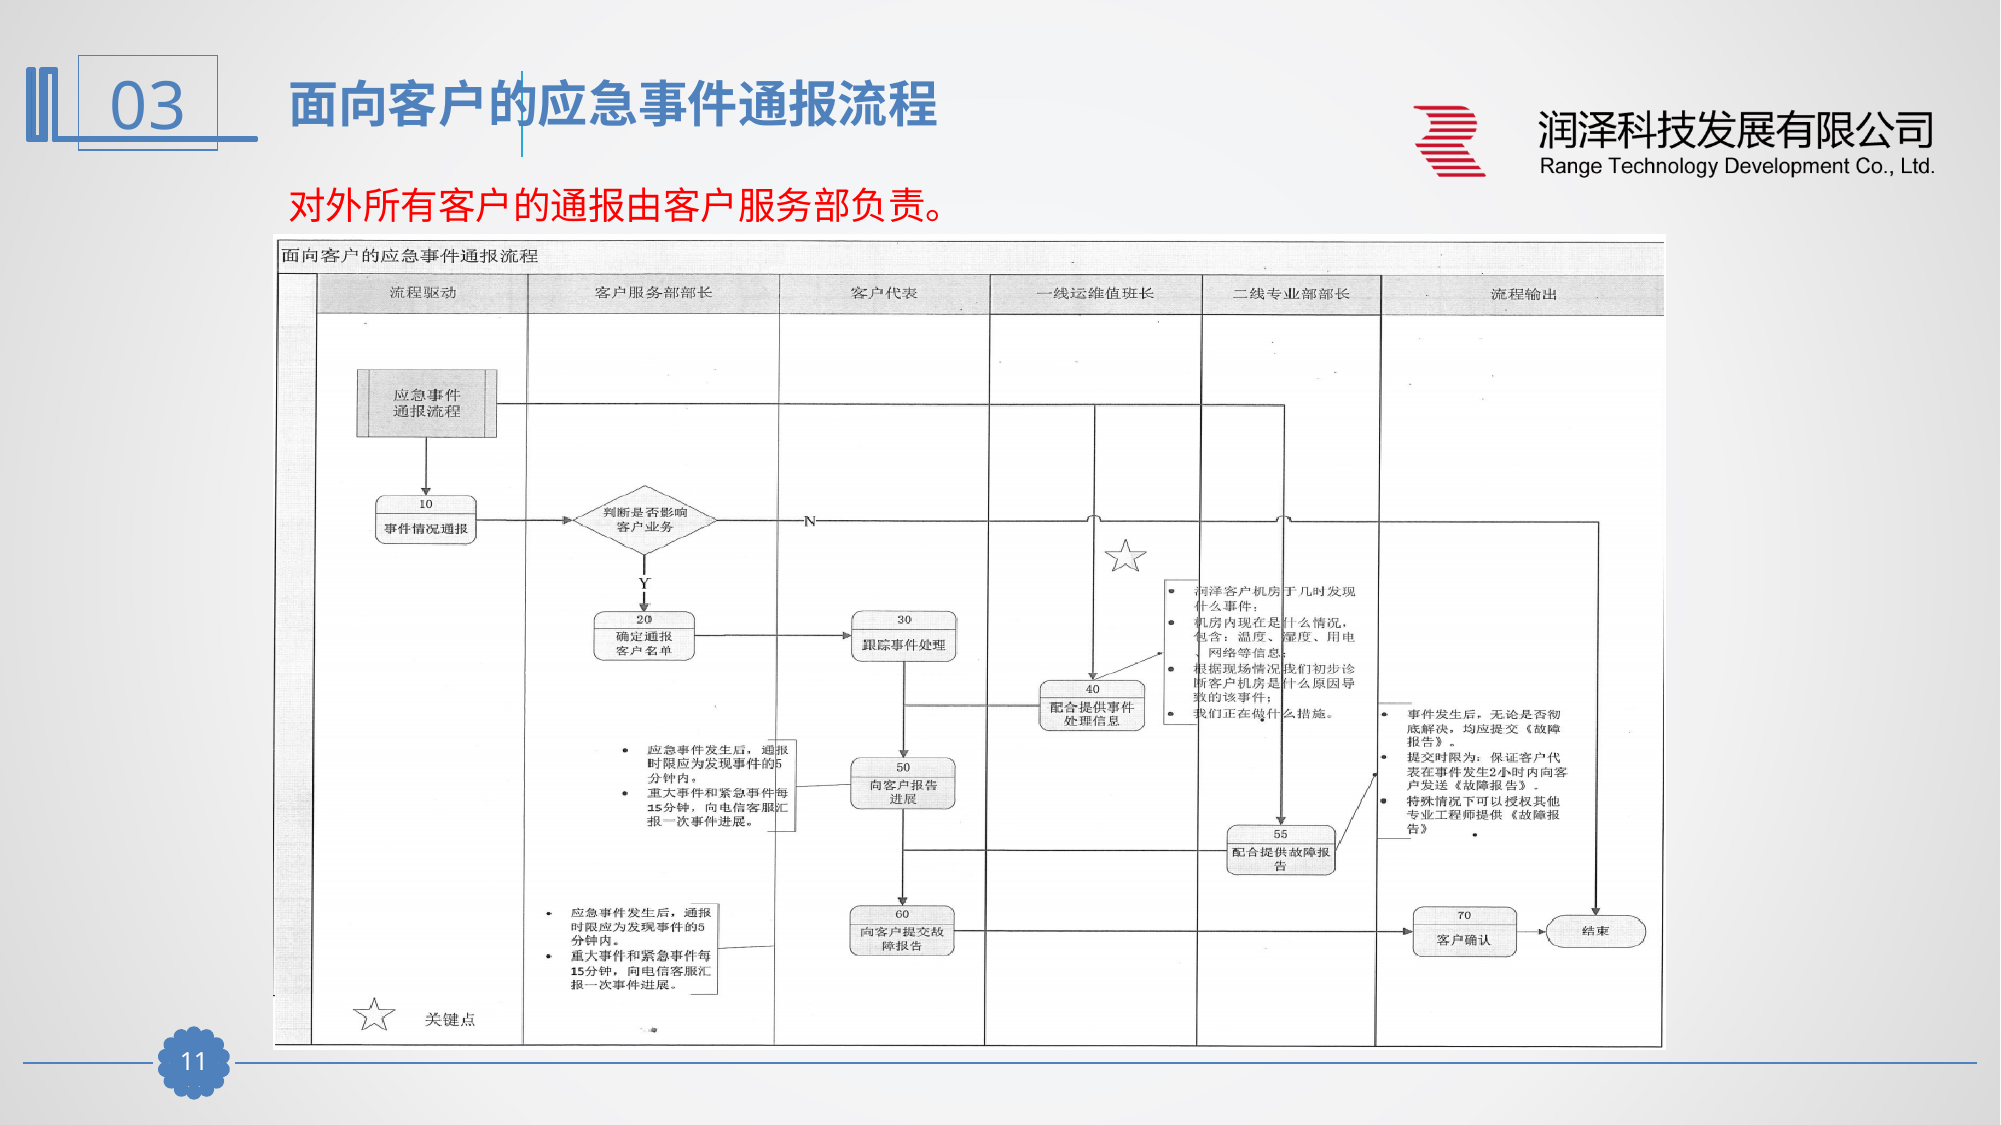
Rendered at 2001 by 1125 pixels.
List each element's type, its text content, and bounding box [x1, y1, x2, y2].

slide_number 10 [170, 1039, 218, 1086]
picture [0, 0, 2001, 1125]
text_box 面向客户的应急事件通报流程 [273, 64, 1727, 140]
text_box 对外所有客户的通报由客户服务部负责。 [273, 174, 1372, 234]
